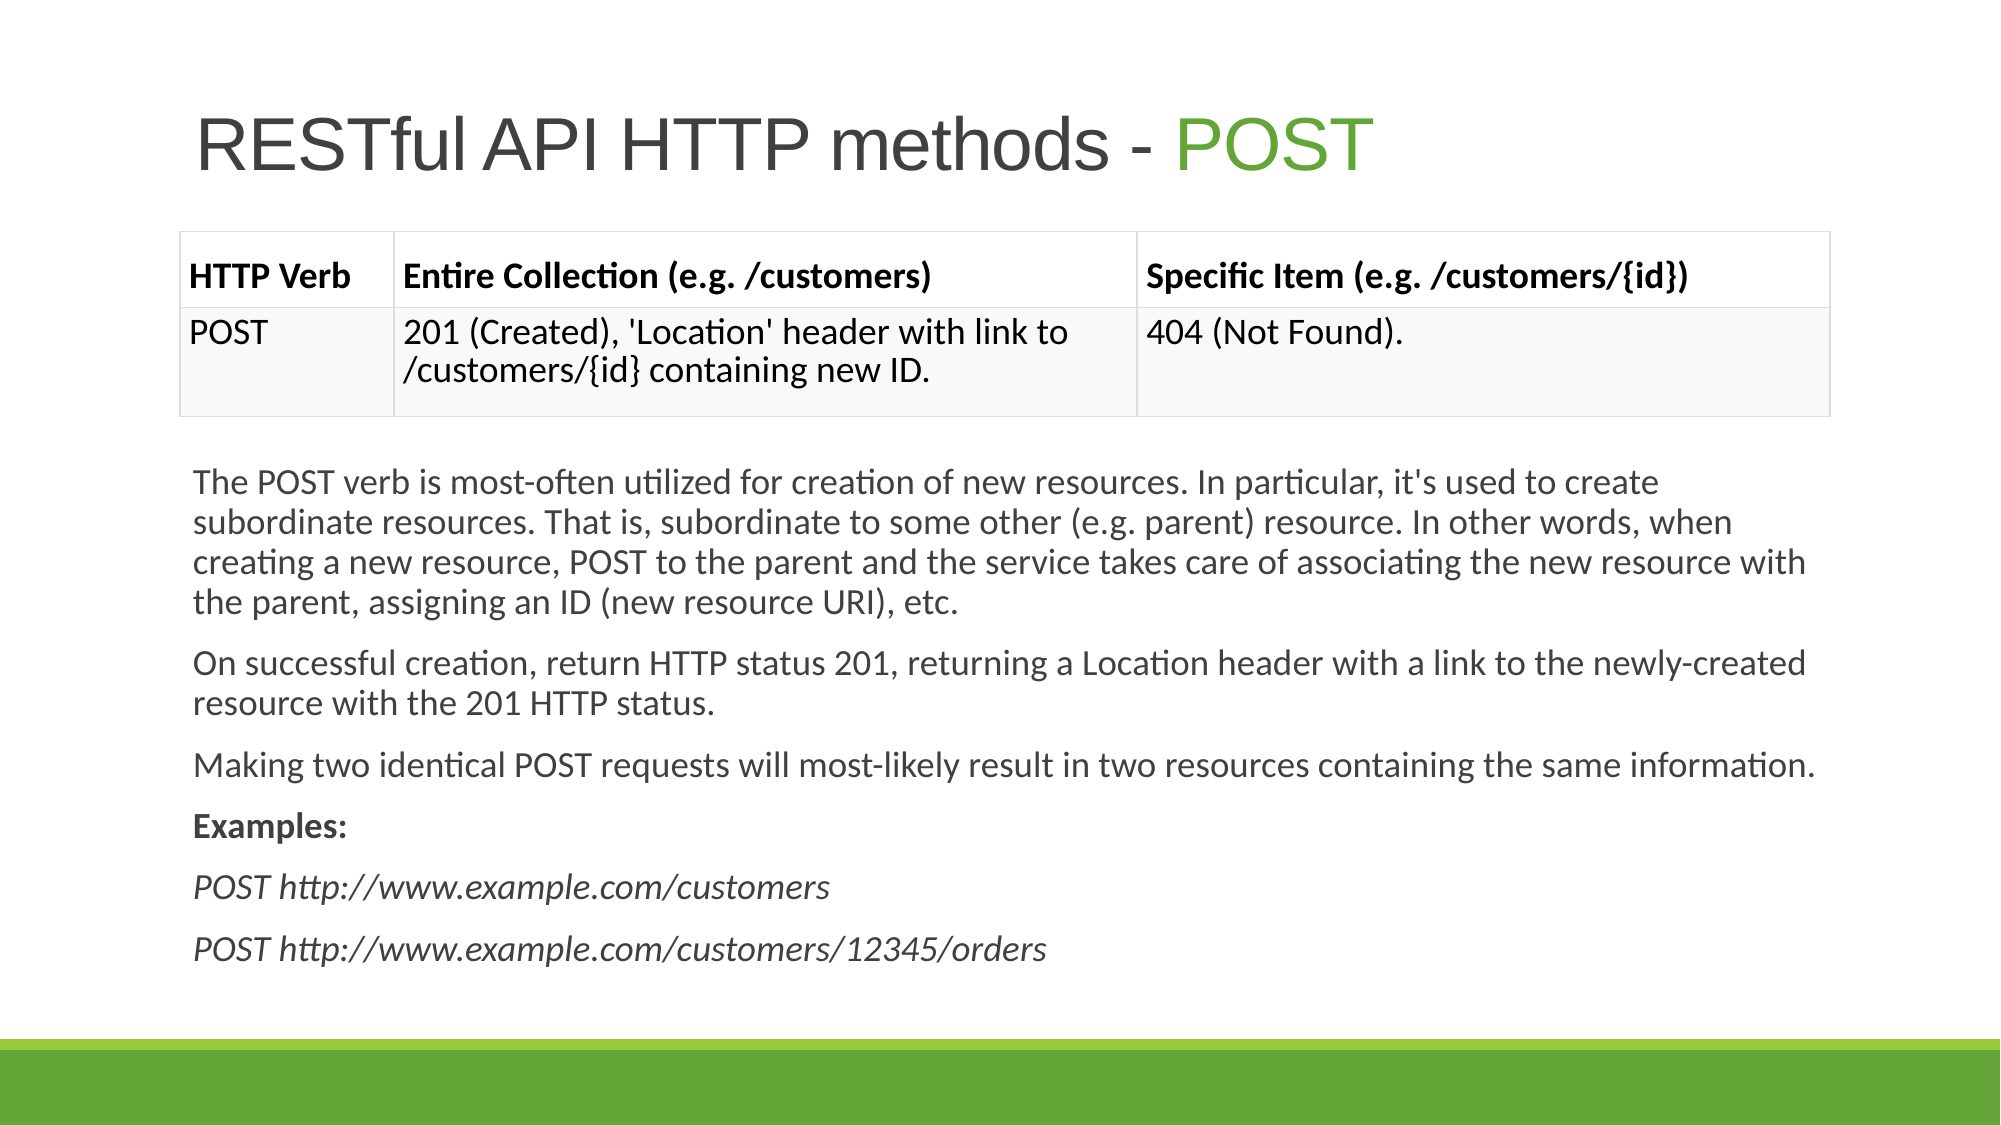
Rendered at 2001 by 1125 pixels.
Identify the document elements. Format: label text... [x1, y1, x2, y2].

table_cell 201 (Created), 'Location' header with link to /customers/{id} containing new ID. [395, 308, 1136, 416]
table_header Specific Item (e.g. /customers/{id}) [1138, 232, 1829, 307]
table_header Entire Collection (e.g. /customers) [395, 232, 1136, 307]
list The POST verb is most-often utilized for creation of new resources. In particular, it's used to create subordinate resources. That is, subordinate to some other (e.g. parent) resource. In other words, when creating a new resource, POST to the parent and the service takes care of associating the new resource with the parent, assigning an ID (new resource URI), etc. On successful creation, return HTTP status 201, returning a Location header with a link to the newly-created resource with the 201 HTTP status. Making two identical POST requests will most-likely result in two resources containing the same information. Examples: POST http://www.example.com/customers POST http://www.example.com/customers/12345/orders [180, 455, 1830, 1023]
title RESTful API HTTP methods - POST [180, 47, 1830, 193]
table_cell POST [181, 308, 393, 416]
table_cell 404 (Not Found). [1138, 308, 1829, 416]
table_header HTTP Verb [181, 232, 393, 307]
